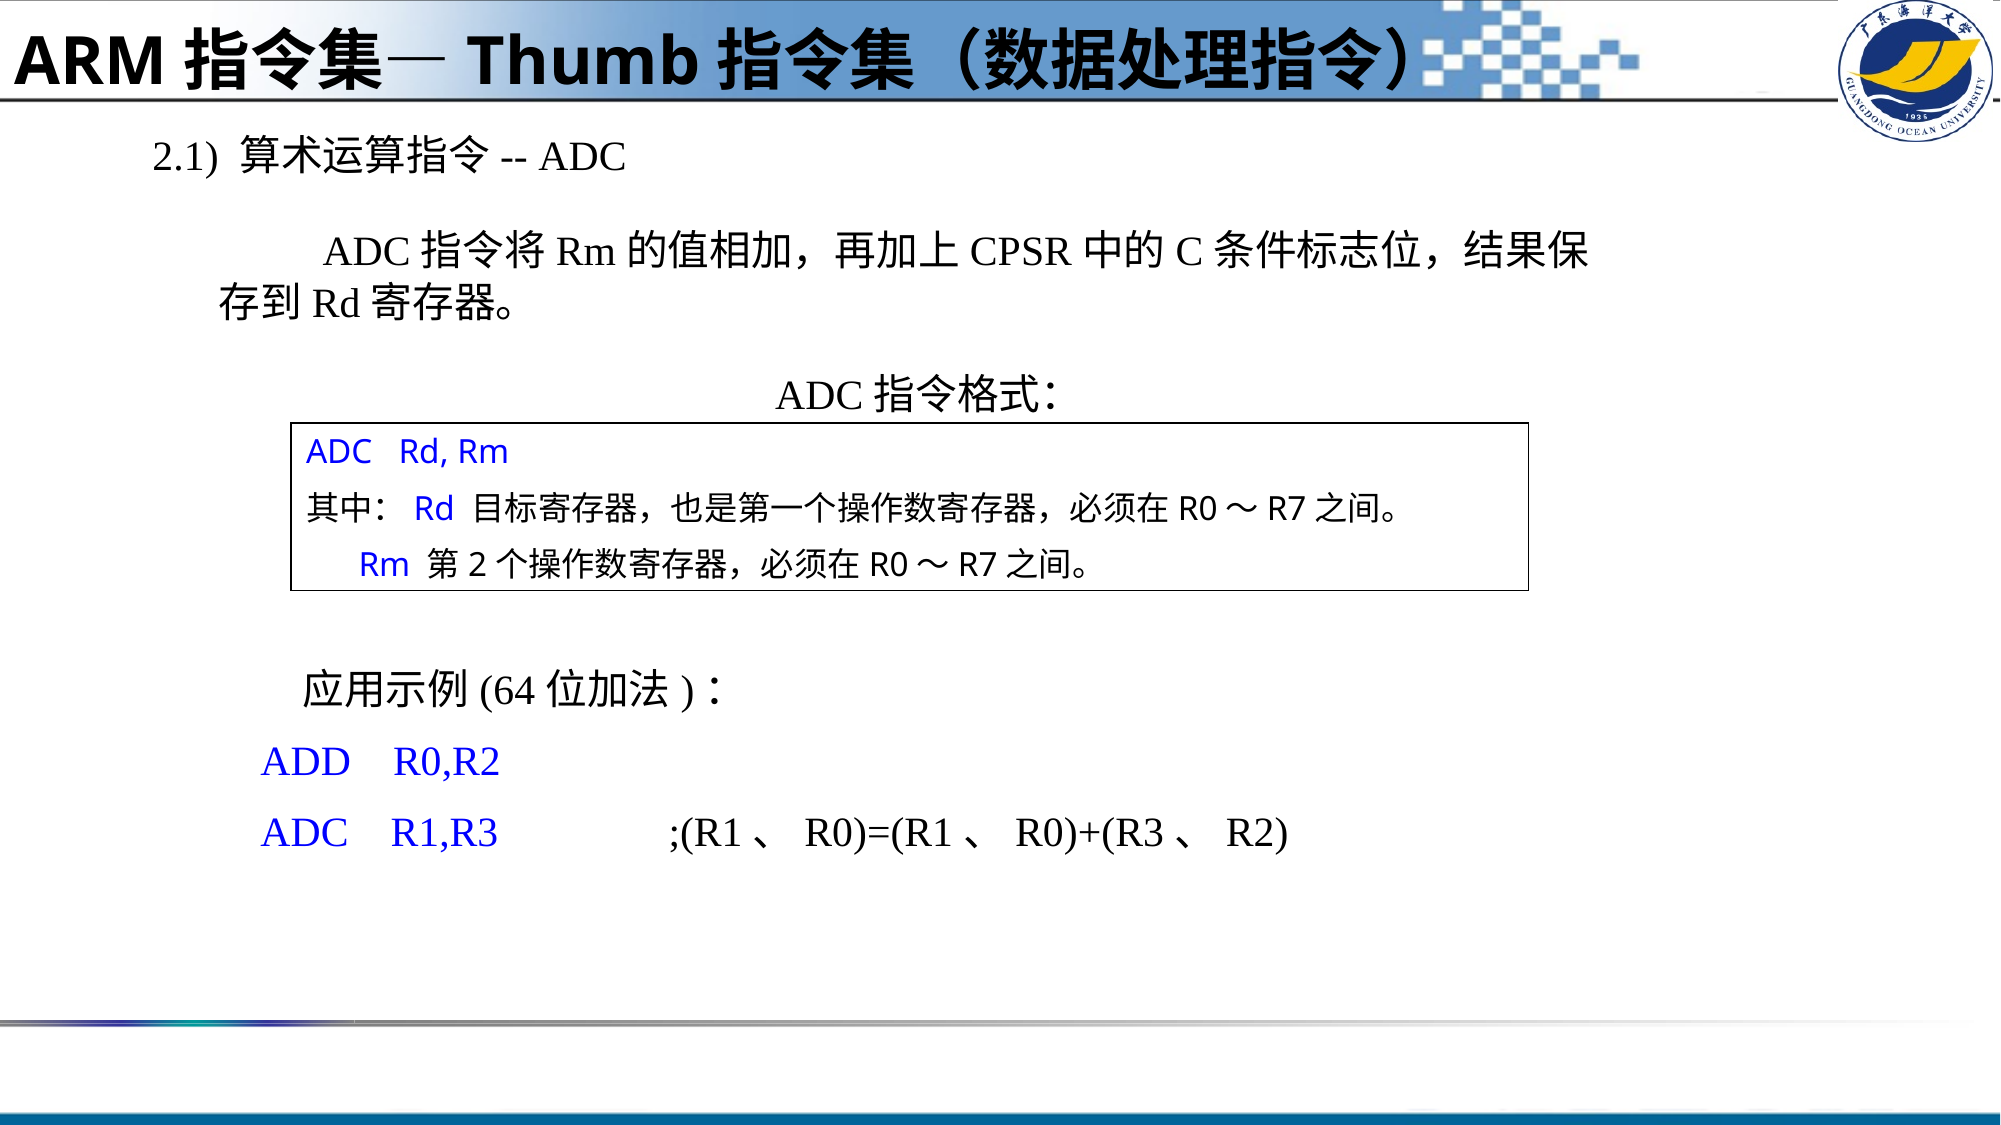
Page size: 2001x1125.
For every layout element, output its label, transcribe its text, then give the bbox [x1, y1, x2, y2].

text_box ADC指令将Rm的值相加，再加上CPSR中的C条件标志位，结果保存到Rd寄存器。 [203, 208, 1638, 333]
text_box 2.1) 算术运算指令-- ADC [137, 121, 1388, 222]
text_box ARM指令集—Thumb指令集（数据处理指令） [0, 3, 1485, 113]
picture [0, 0, 2001, 1115]
text_box 应用示例(64位加法)： ADD R0,R2 ADC R1,R3 ;(R1、R0)=(R1、R0)+(R3、R2) [203, 655, 1592, 862]
slide_number [0, 1022, 229, 1099]
text_box ADC指令格式： [353, 360, 1504, 426]
text_box ADC Rd, Rm 其中：Rd 目标寄存器，也是第一个操作数寄存器，必须在R0～R7之间。 Rm 第2个操作数寄存器，必须在R0～R7之间。 [291, 422, 1529, 591]
